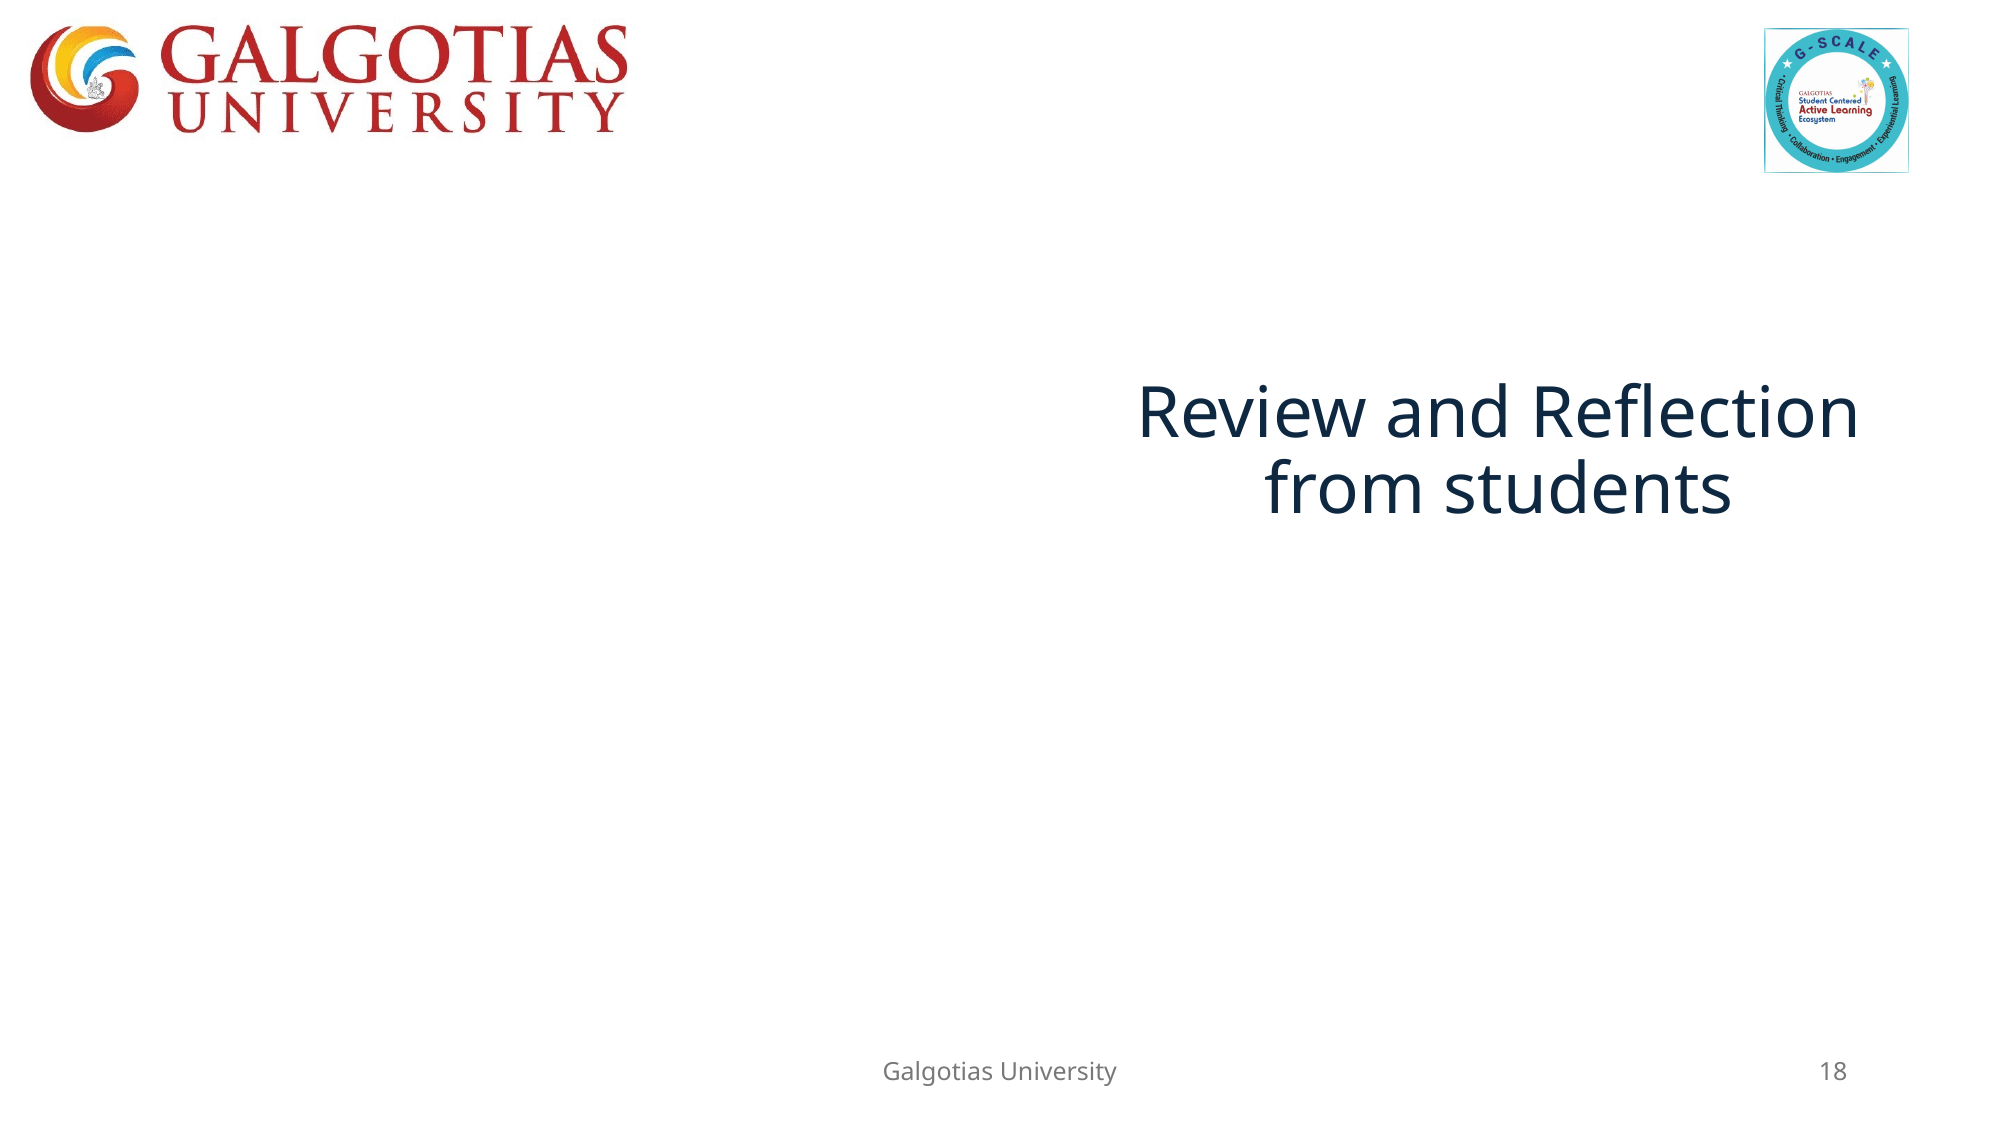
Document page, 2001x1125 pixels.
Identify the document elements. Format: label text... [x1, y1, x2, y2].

title Review and Reflection from students [1105, 368, 1894, 582]
picture [1764, 28, 1909, 173]
picture [16, 18, 641, 141]
footer Galgotias University [662, 1042, 1338, 1103]
slide_number 18 [1412, 1042, 1863, 1103]
